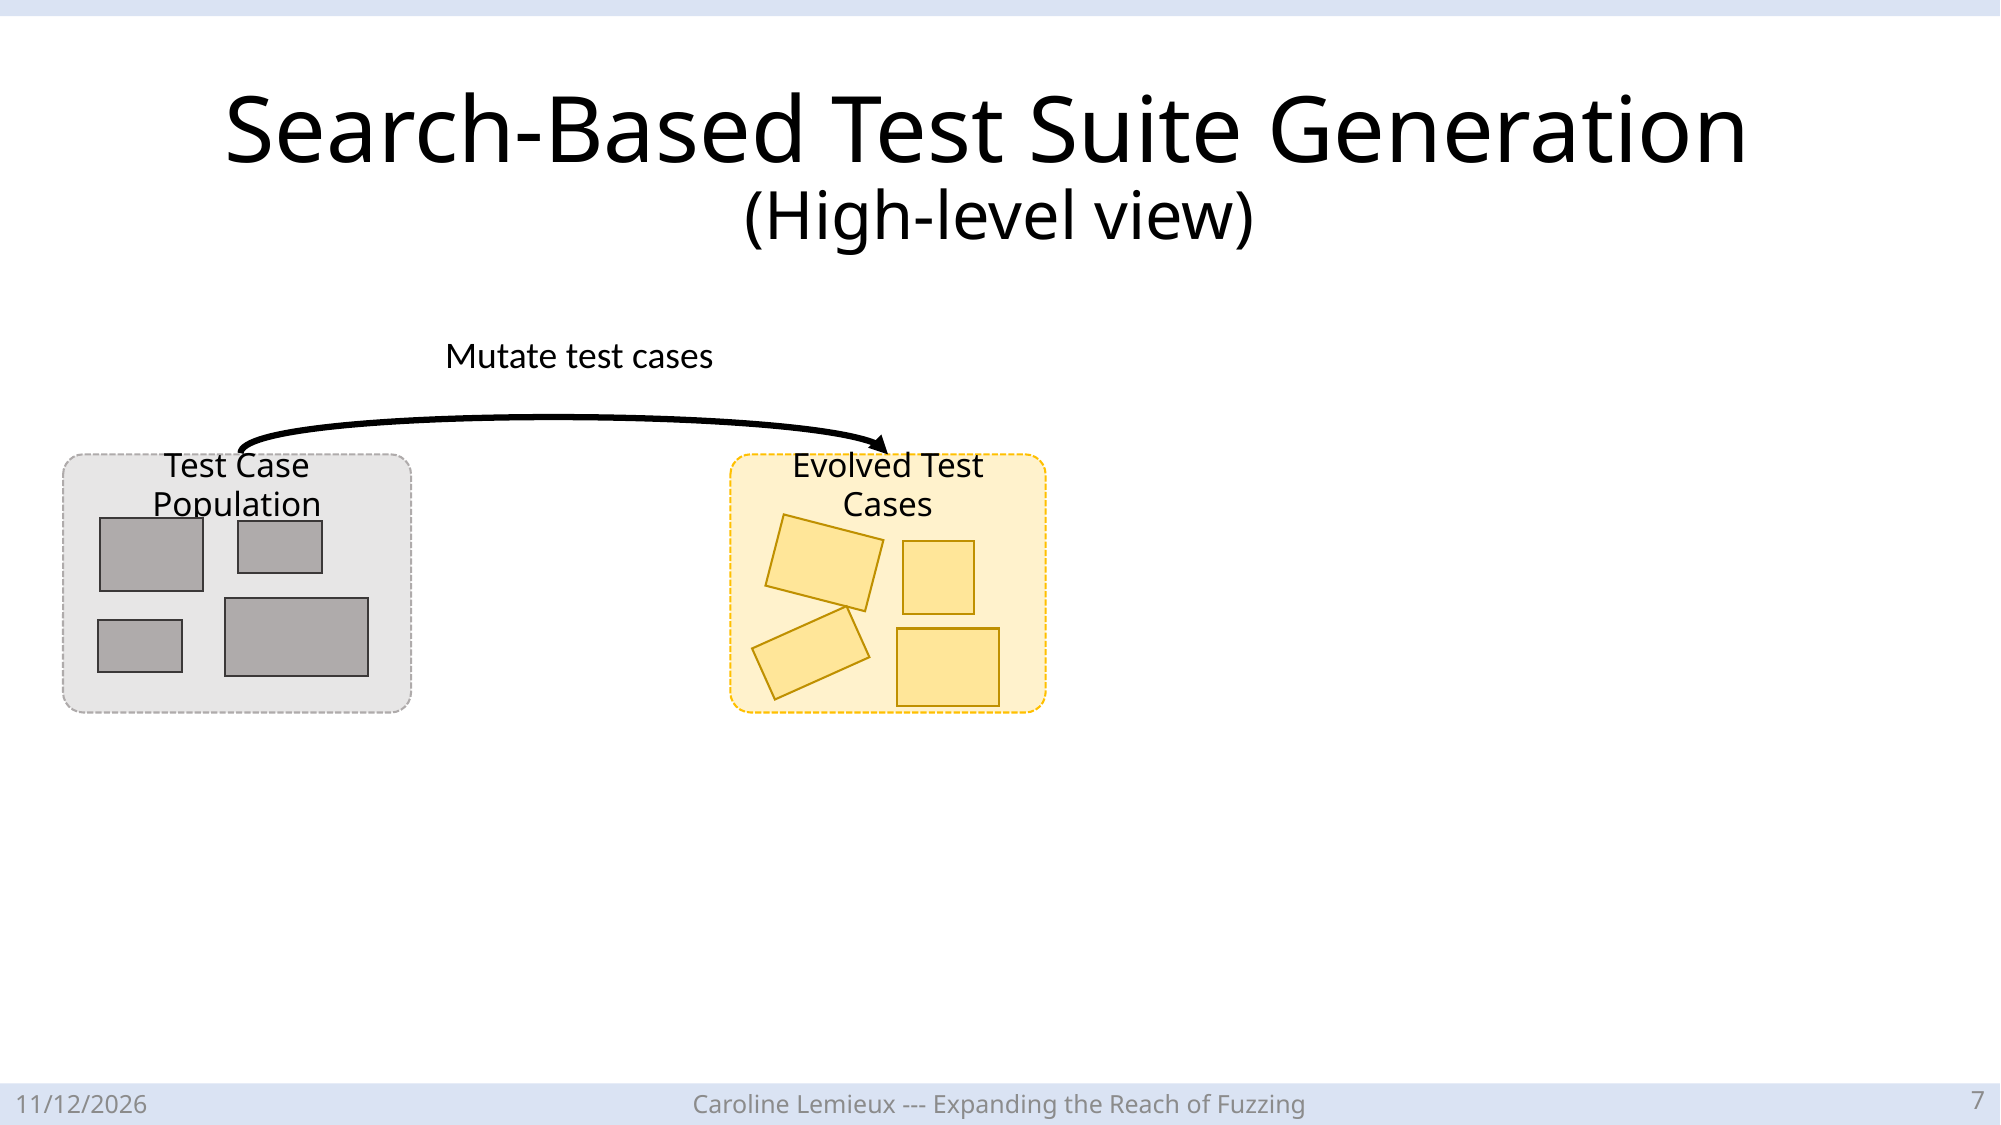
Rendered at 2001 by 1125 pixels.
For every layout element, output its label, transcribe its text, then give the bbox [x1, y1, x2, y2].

text_box [224, 597, 369, 677]
text_box [750, 604, 871, 701]
title Search-Based Test Suite Generation (High-level view) [137, 59, 1863, 278]
text_box [764, 513, 885, 613]
text_box Mutate test cases [565, 323, 729, 384]
slide_number 6 [1550, 1083, 2000, 1121]
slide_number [0, 1087, 450, 1124]
text_box [237, 520, 323, 574]
text_box Test Case Population [61, 453, 413, 714]
text_box [896, 627, 1000, 707]
footer Caroline Lemieux --- Expanding the Reach of Fuzzing [662, 1087, 1338, 1124]
text_box [902, 540, 975, 615]
text_box [99, 517, 204, 592]
text_box Evolved Test Cases [729, 453, 1047, 714]
text_box Mutate test cases [430, 323, 563, 384]
text_box [97, 619, 183, 673]
